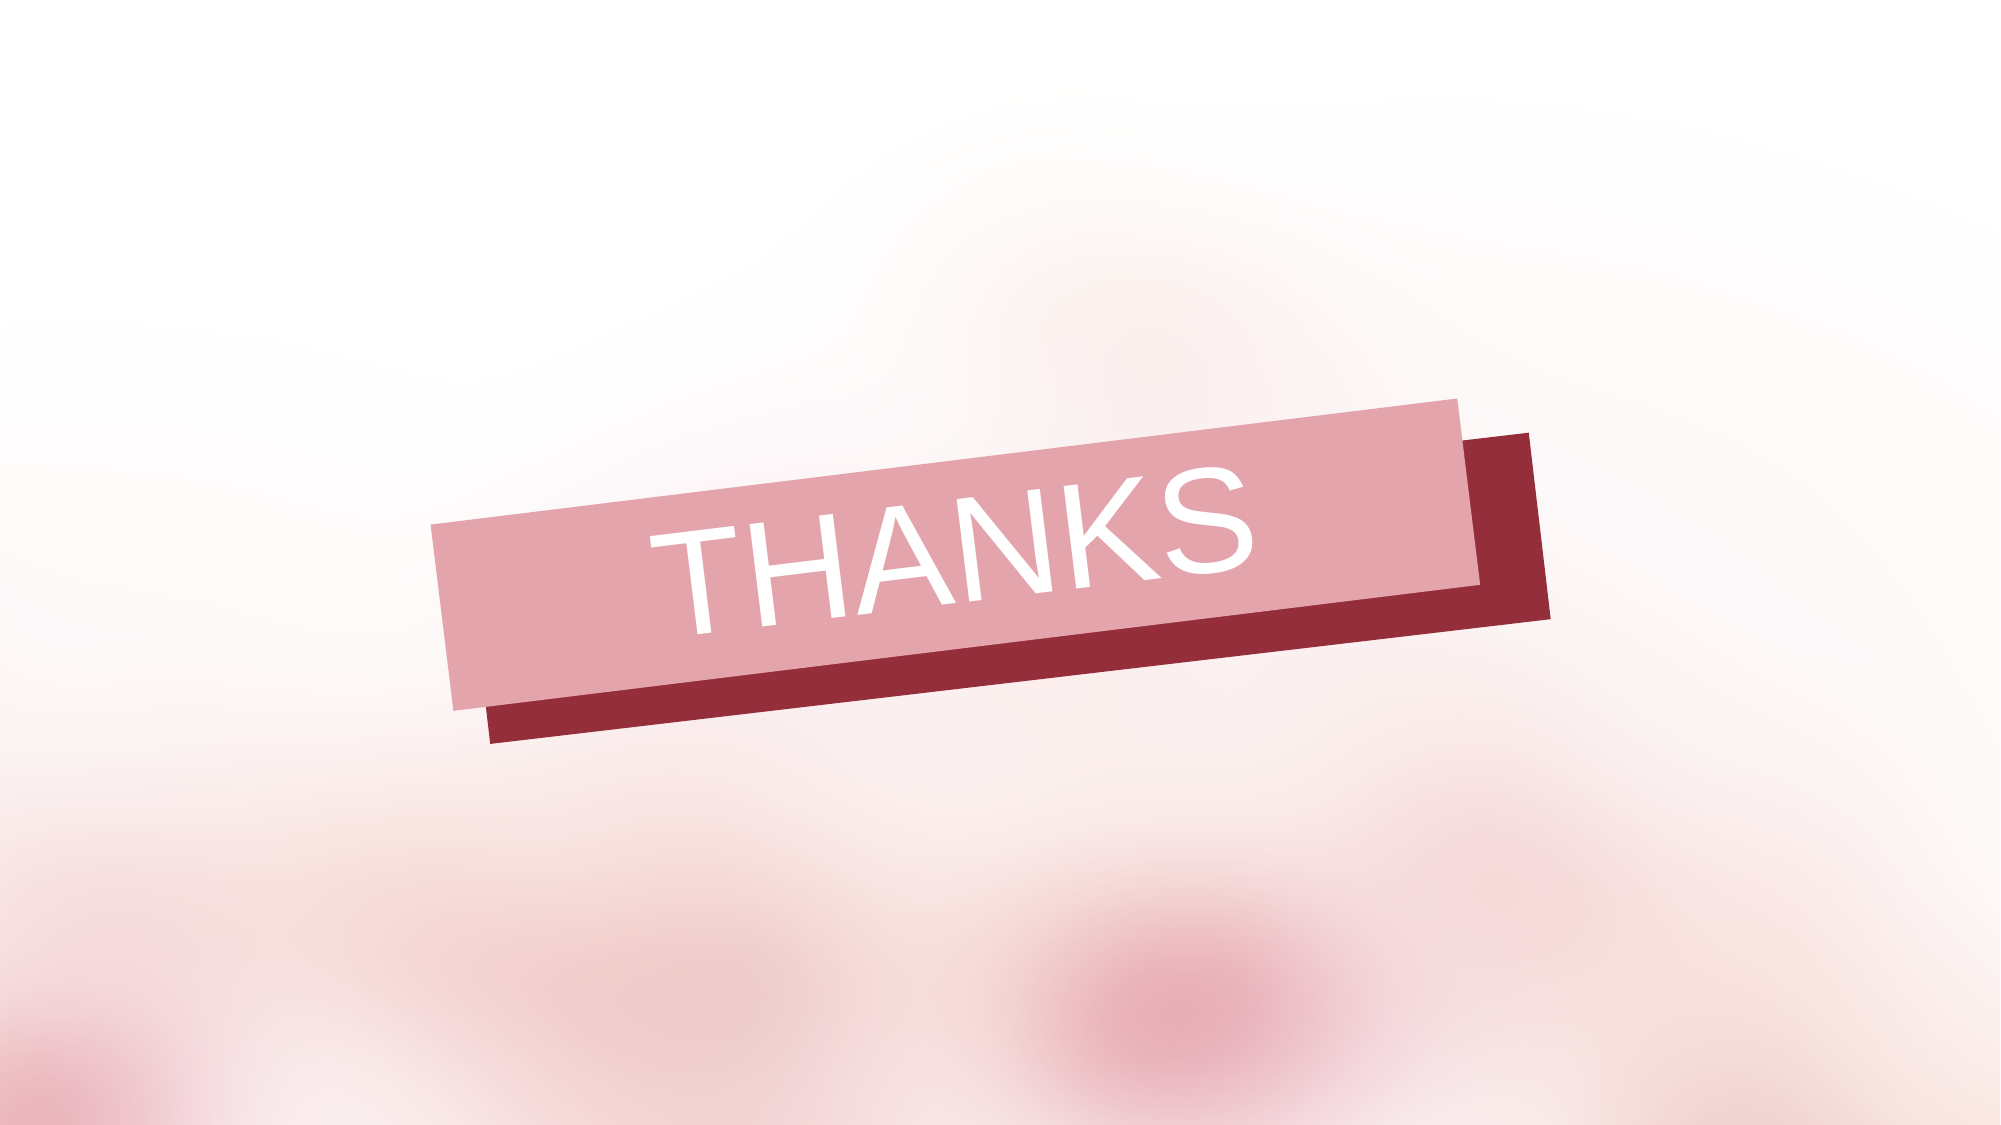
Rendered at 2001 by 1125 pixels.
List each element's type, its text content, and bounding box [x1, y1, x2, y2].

text_box [484, 431, 1552, 746]
title THANKS [430, 398, 1481, 711]
picture [0, 0, 2001, 1125]
